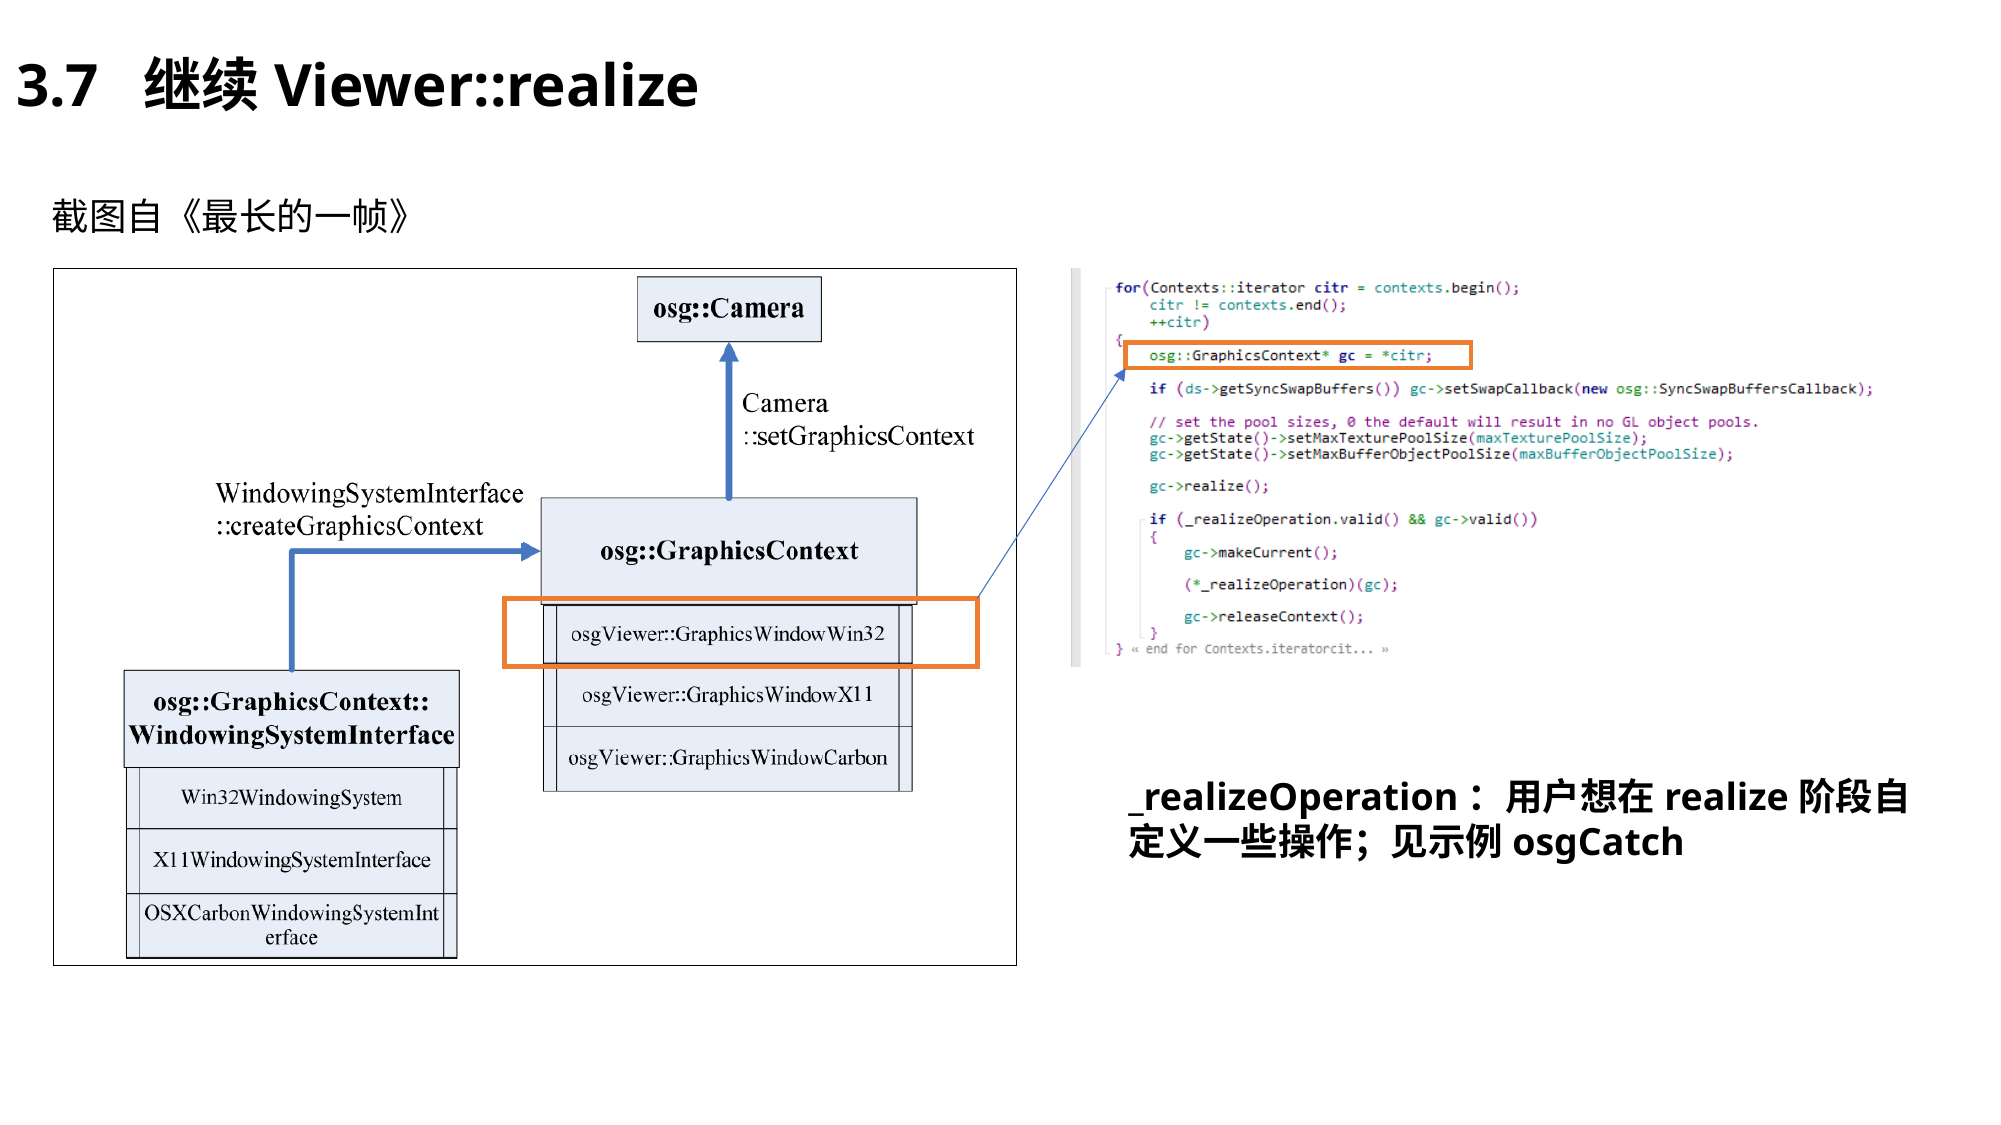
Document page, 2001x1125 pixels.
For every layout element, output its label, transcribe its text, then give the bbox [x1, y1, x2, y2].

picture [53, 268, 1017, 966]
text_box 3.7 继续Viewer::realize [1, 40, 746, 126]
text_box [977, 368, 1126, 599]
picture [1070, 268, 1895, 667]
text_box _realizeOperation：用户想在realize阶段自定义一些操作；见示例osgCatch [1113, 765, 1938, 871]
text_box 截图自《最长的一帧》 [36, 185, 442, 245]
